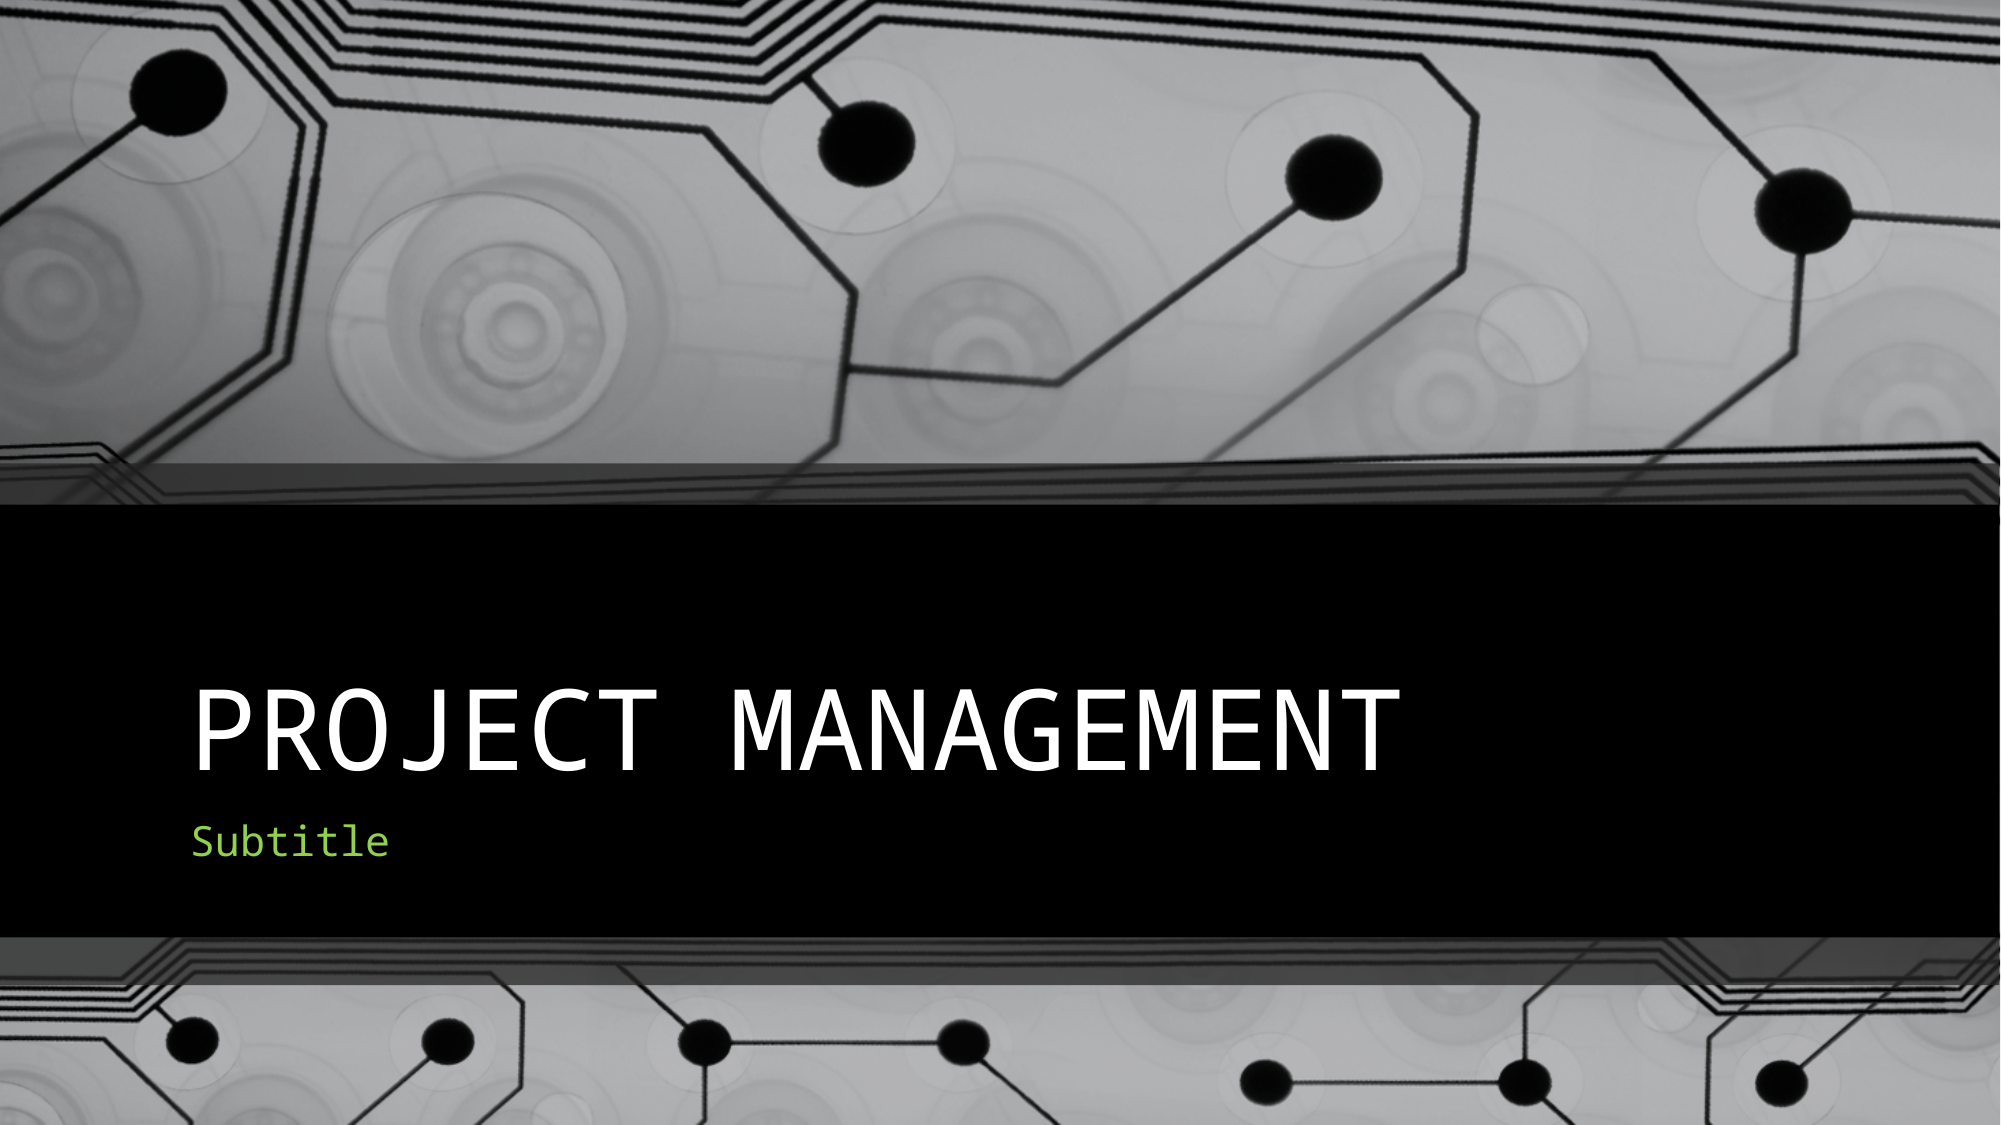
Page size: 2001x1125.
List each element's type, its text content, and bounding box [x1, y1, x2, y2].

subtitle Subtitle [174, 812, 1825, 925]
picture [0, 0, 2001, 1125]
title PROJECT MANAGEMENT [174, 519, 1825, 800]
